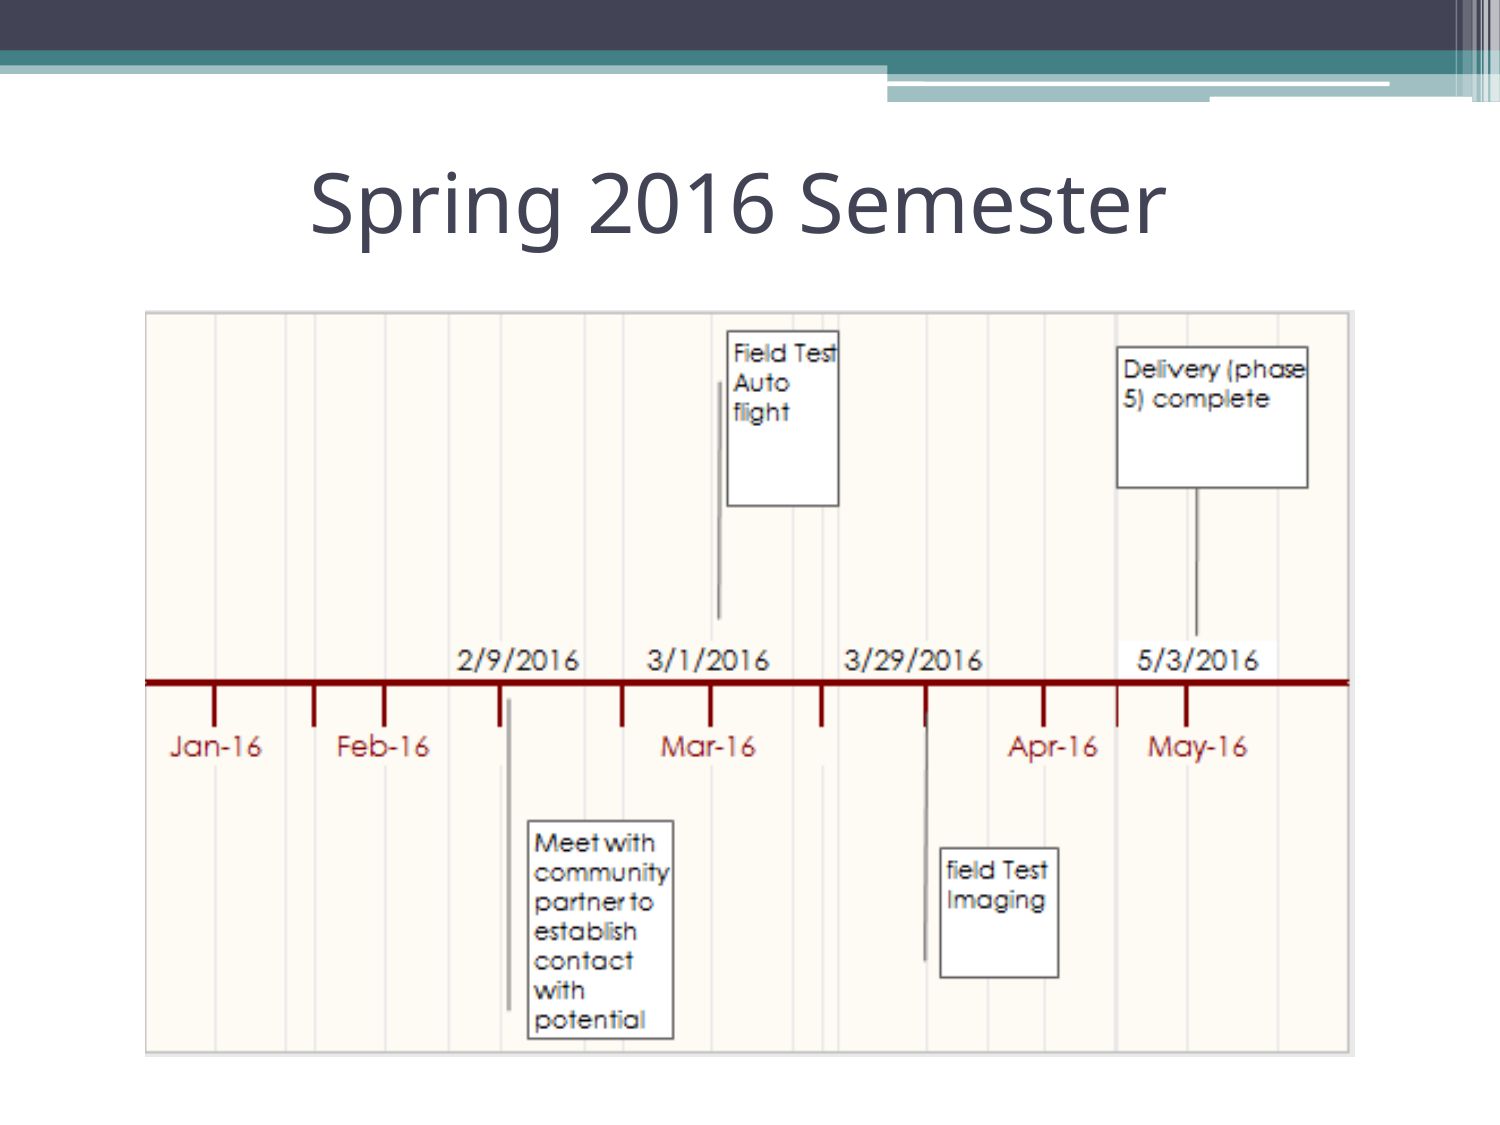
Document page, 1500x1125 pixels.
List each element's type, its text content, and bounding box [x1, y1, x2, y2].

picture [144, 310, 1356, 1057]
title Spring 2016 Semester [75, 112, 1425, 288]
